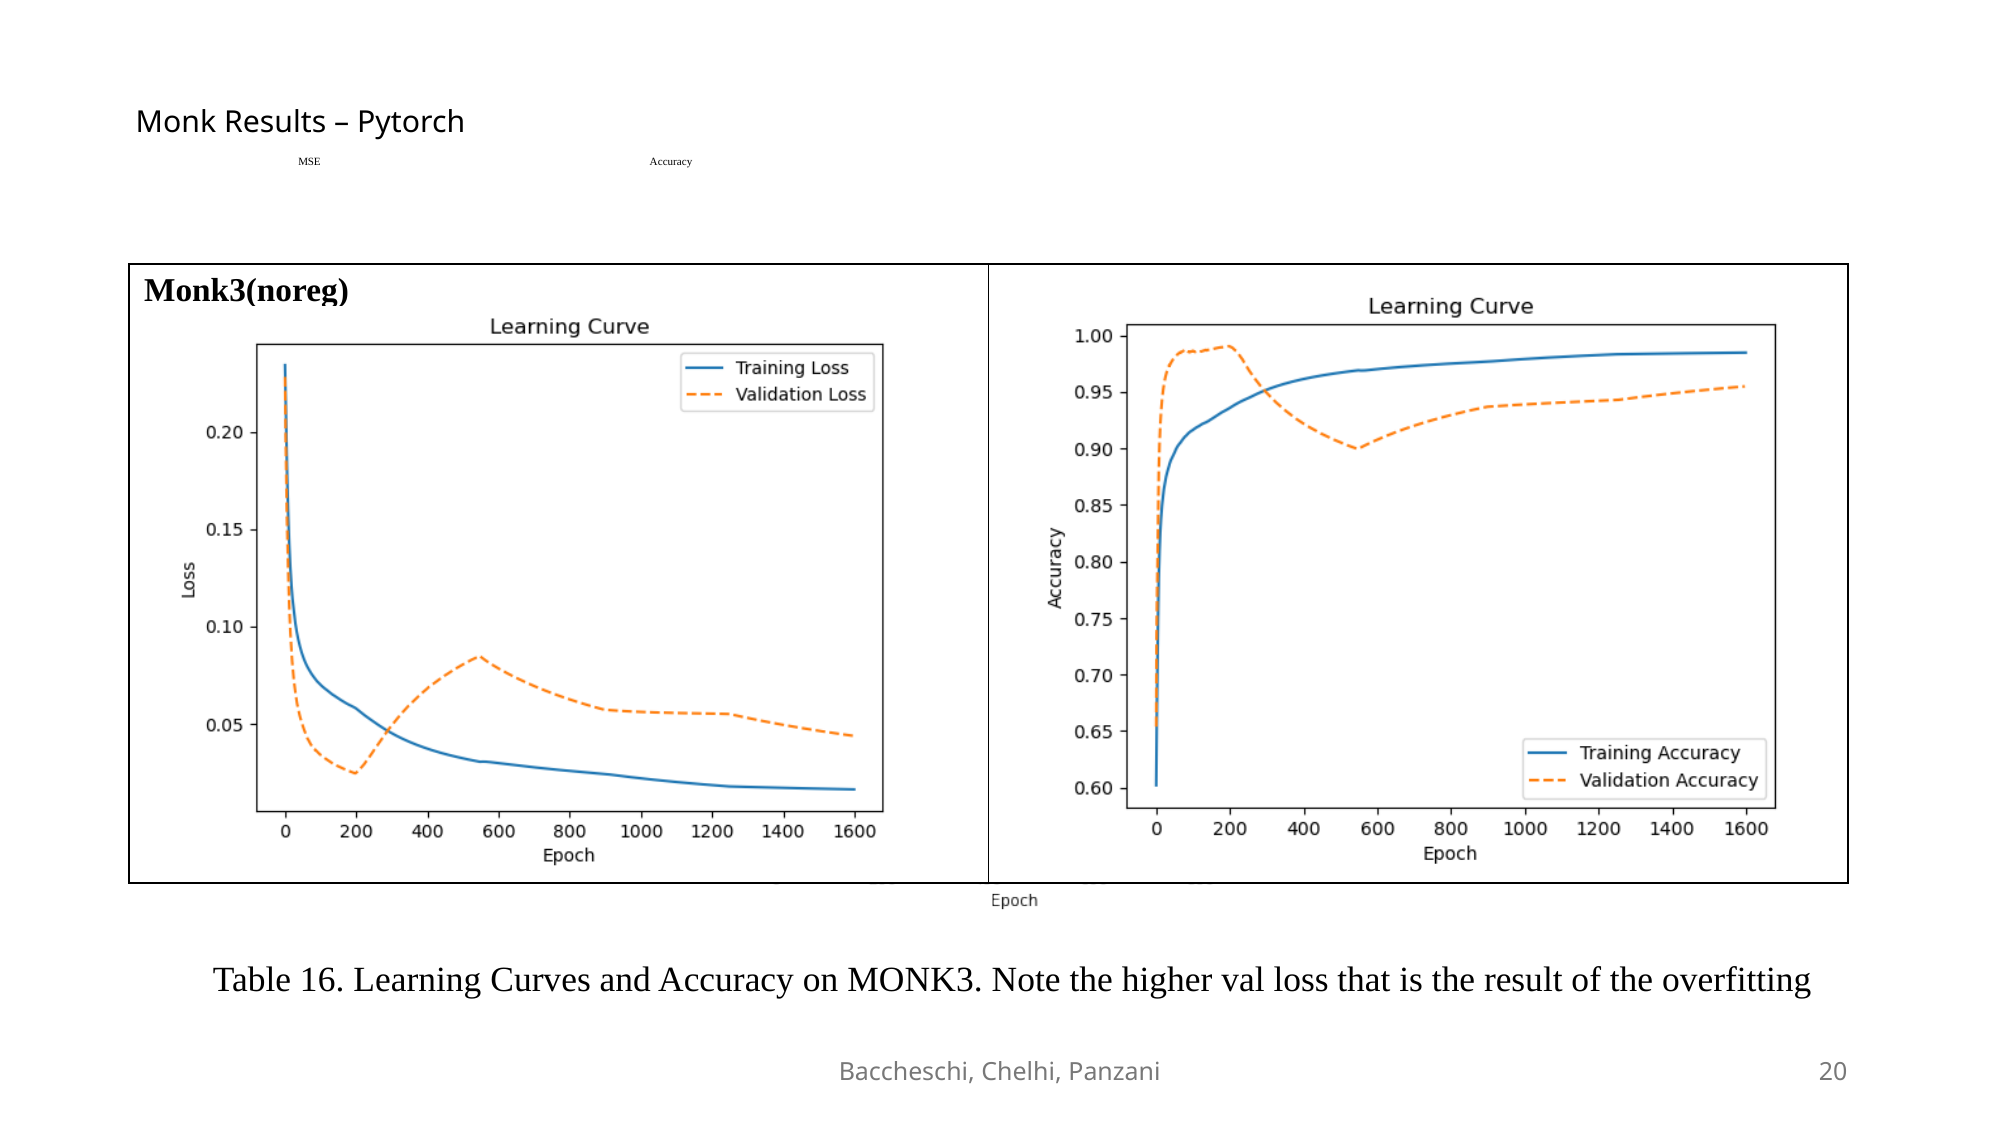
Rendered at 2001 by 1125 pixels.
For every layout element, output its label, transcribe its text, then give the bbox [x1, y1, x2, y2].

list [695, 484, 1287, 920]
text_box Table 16. Learning Curves and Accuracy on MONK3. Note the higher val loss that is the result of the overfitting [197, 934, 1923, 1027]
picture [168, 305, 896, 878]
table_header Monk3(noreg) [130, 265, 988, 882]
table_header [989, 265, 1847, 882]
picture [1035, 284, 1789, 878]
slide_number 20 [1412, 1042, 1863, 1103]
title Monk Results – Pytorch MSE Accuracy [120, 65, 1580, 181]
footer Baccheschi, Chelhi, Panzani [662, 1042, 1338, 1103]
